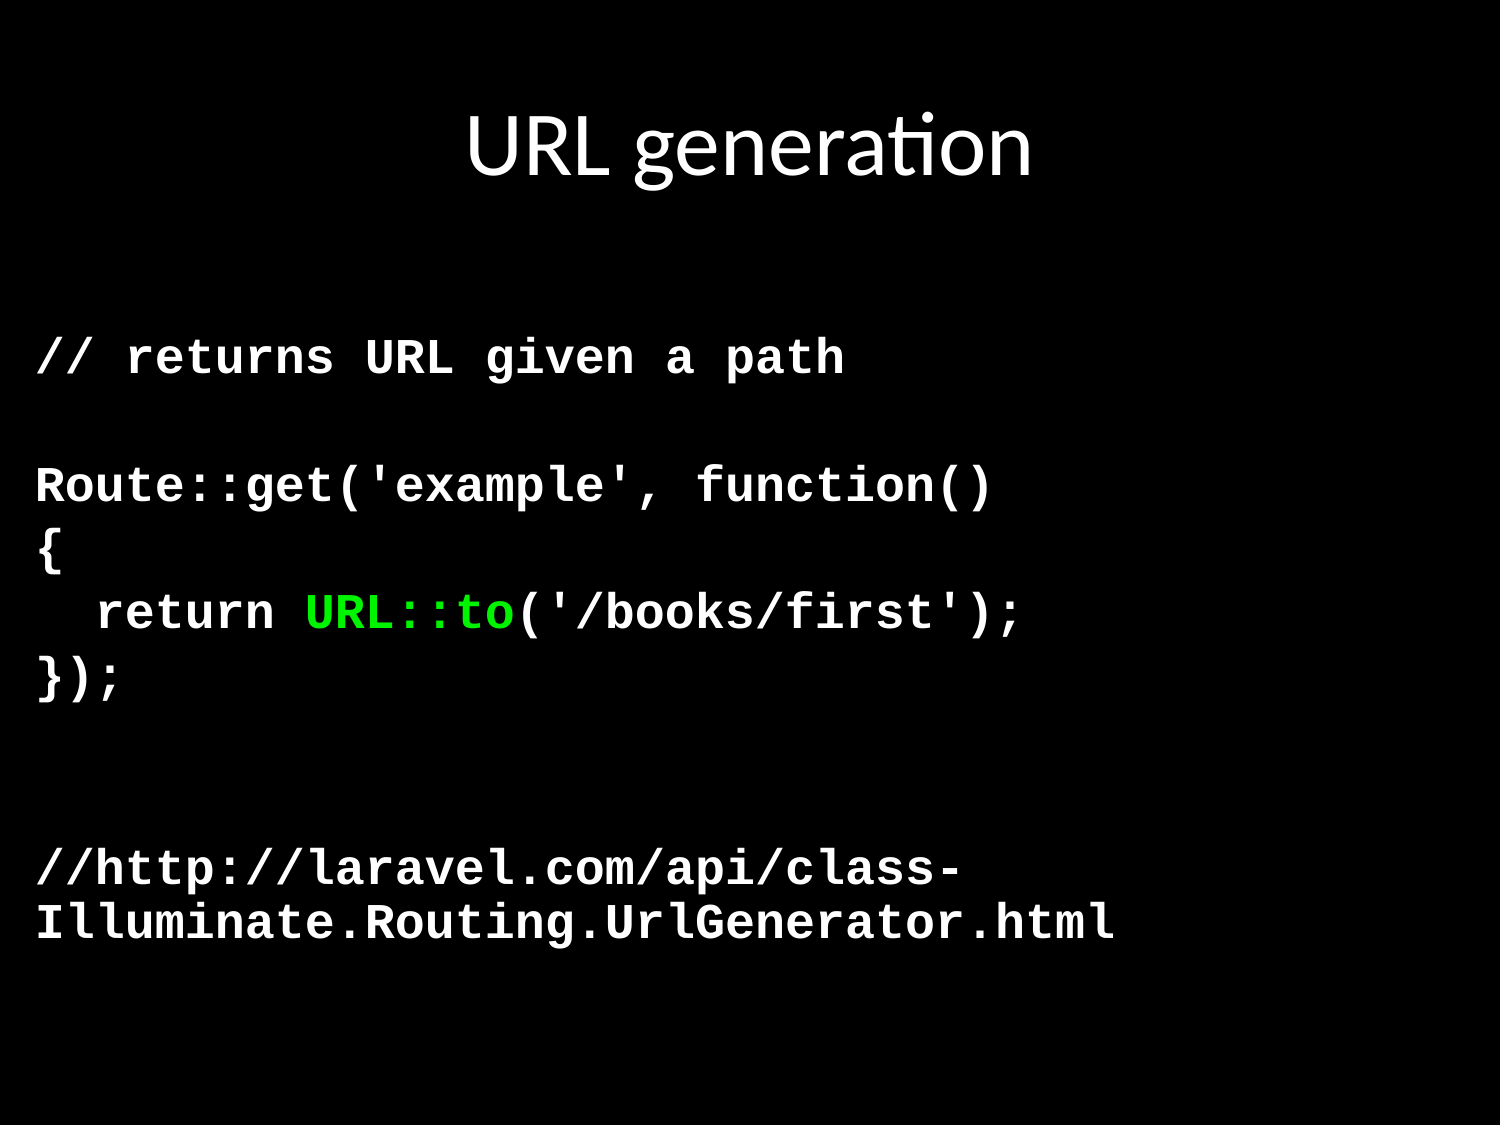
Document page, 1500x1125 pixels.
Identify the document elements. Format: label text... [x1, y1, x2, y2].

list // returns URL given a path Route::get('example', function() { return URL::to('/books/first'); }); //http://laravel.com/api/class-Illuminate.Routing.UrlGenerator.html [19, 252, 1477, 1104]
title URL generation [75, 45, 1425, 233]
